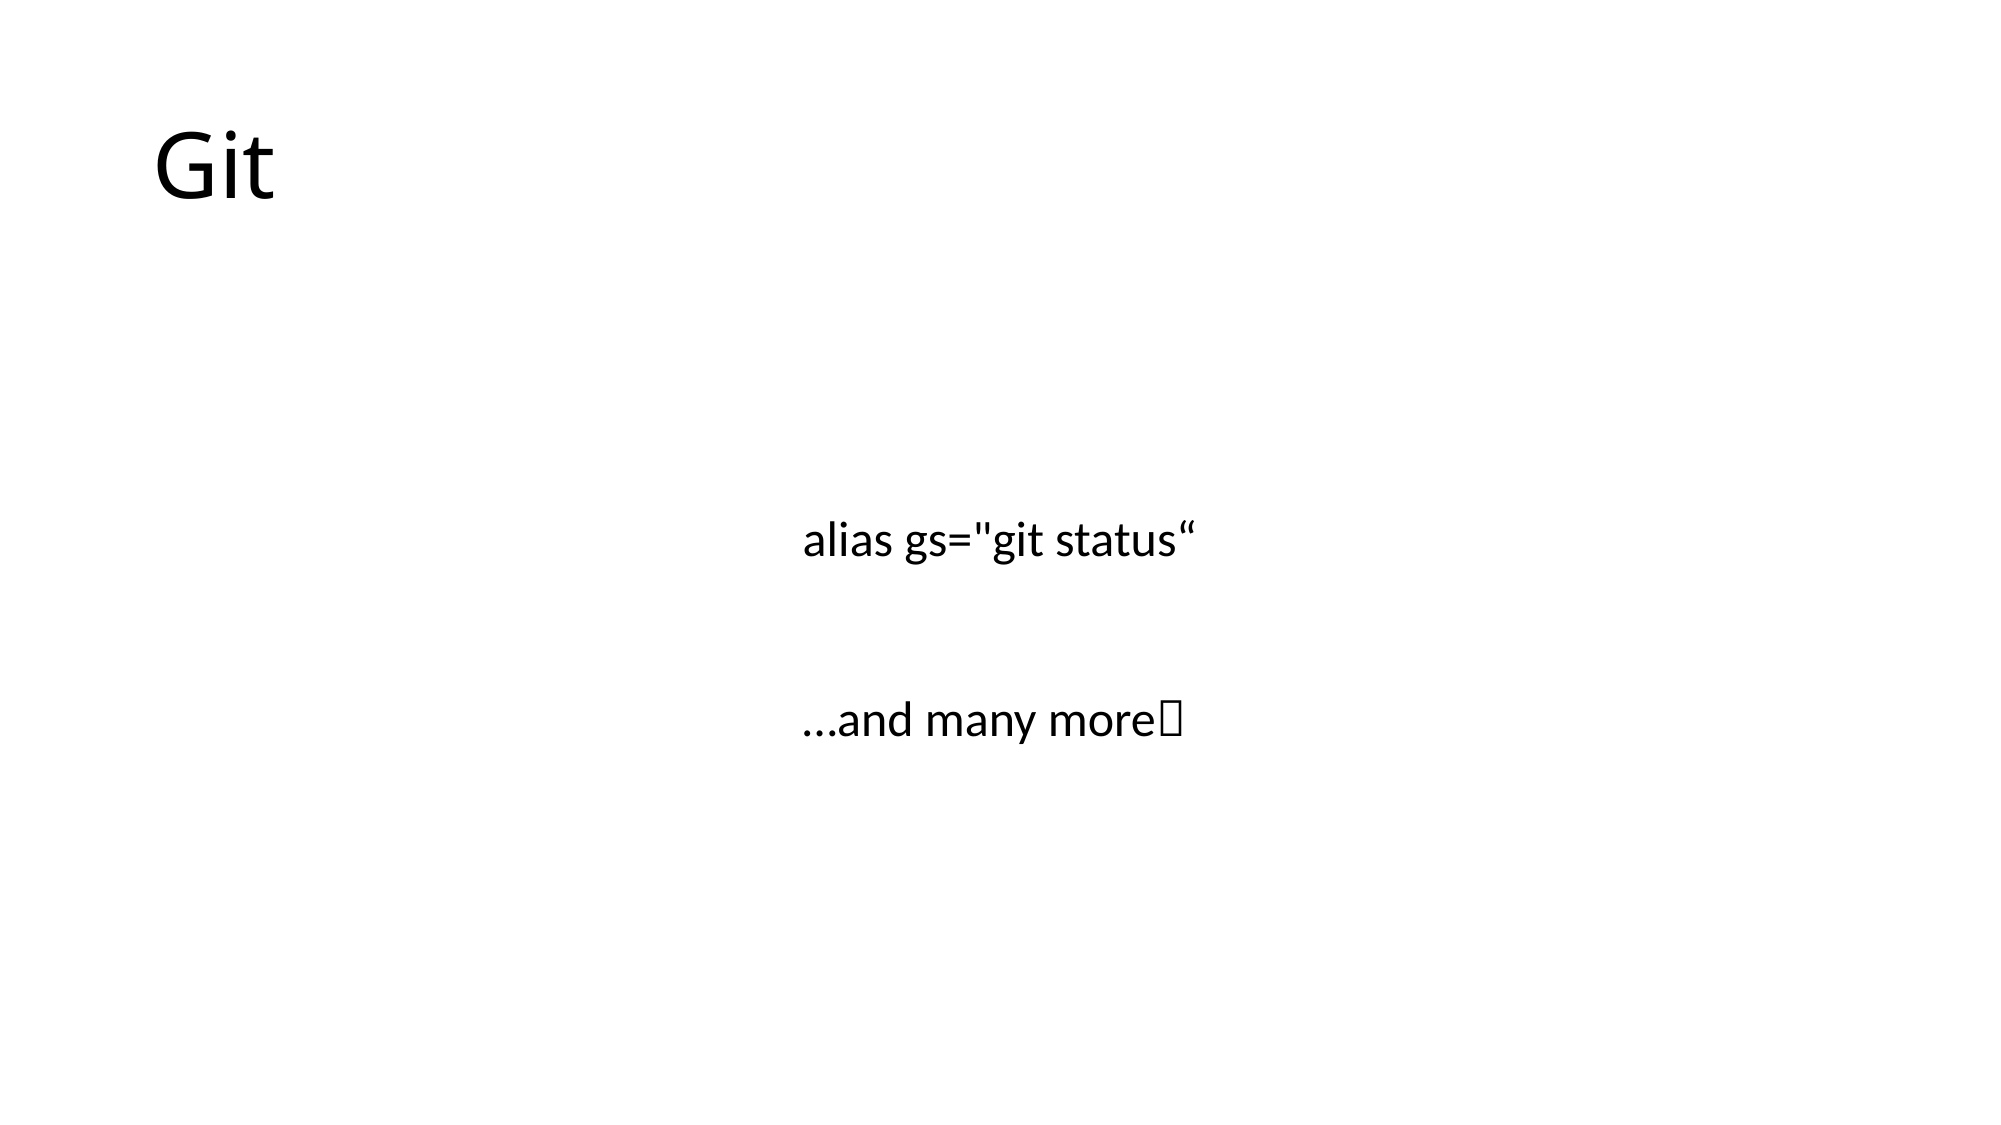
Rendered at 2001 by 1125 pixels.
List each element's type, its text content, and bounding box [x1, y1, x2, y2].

title Git [137, 59, 1863, 278]
list alias gs="git status“ …and many more [137, 299, 1863, 1014]
